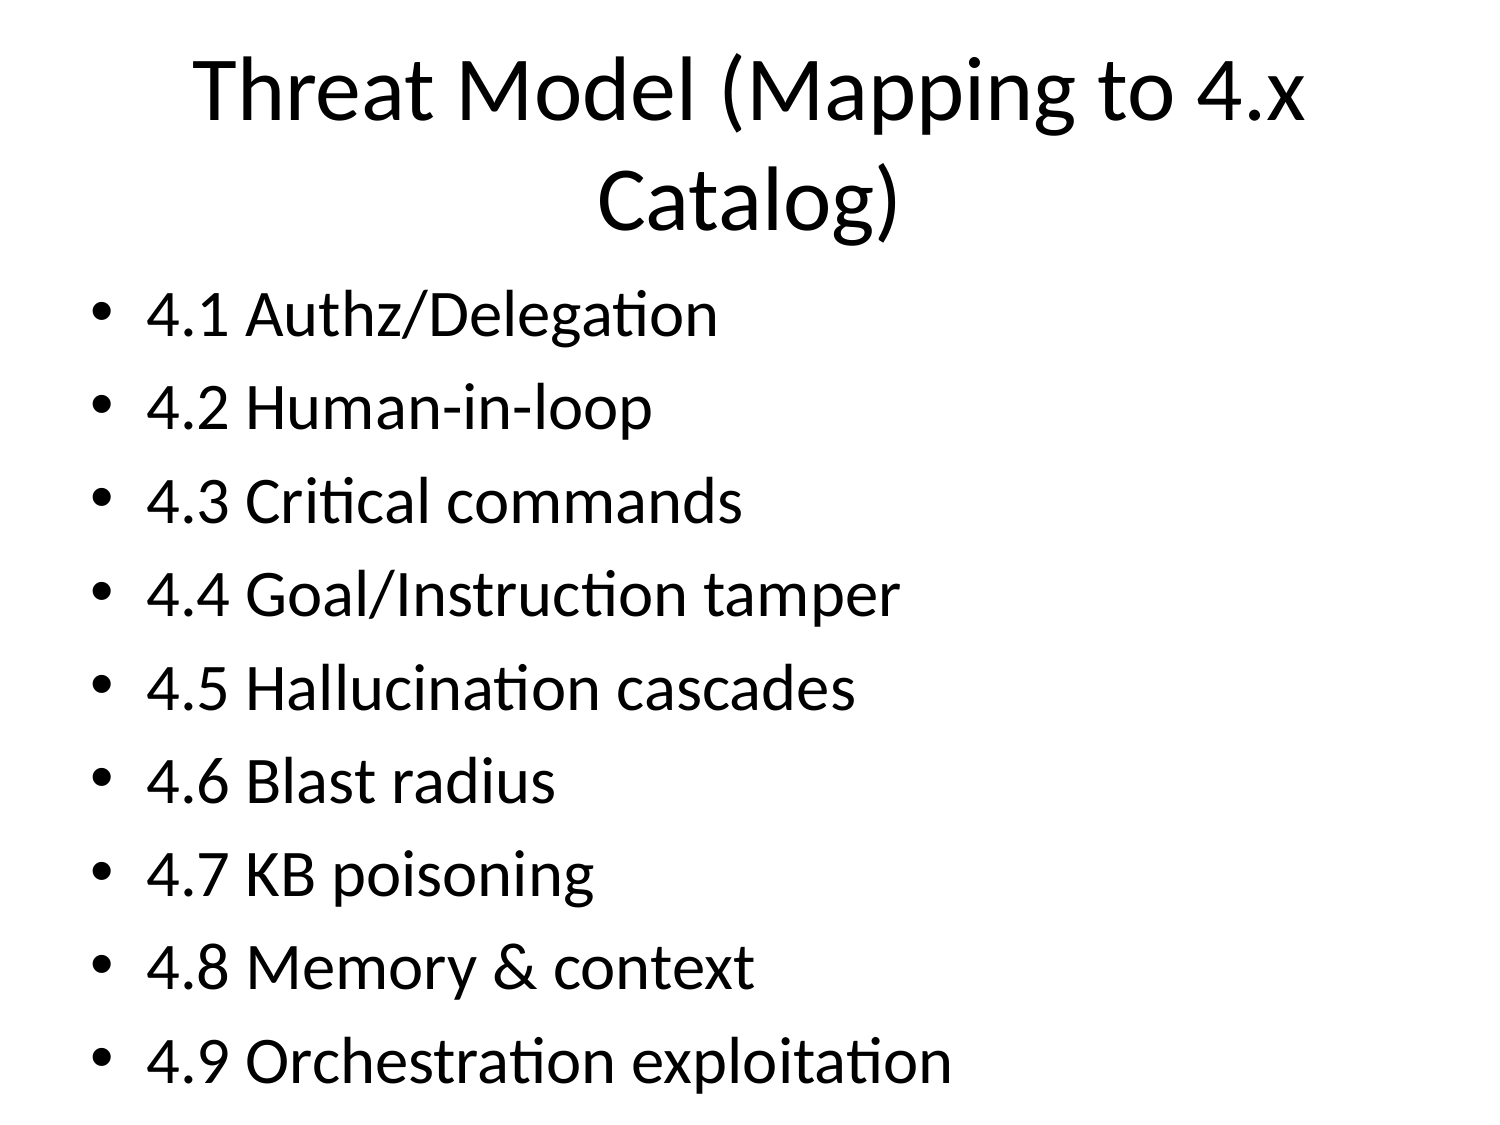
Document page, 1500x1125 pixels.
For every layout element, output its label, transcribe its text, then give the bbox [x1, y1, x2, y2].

title Threat Model (Mapping to 4.x Catalog) [75, 45, 1425, 233]
list 4.1 Authz/Delegation 4.2 Human-in-loop 4.3 Critical commands 4.4 Goal/Instruction tamper 4.5 Hallucination cascades 4.6 Blast radius 4.7 KB poisoning 4.8 Memory & context 4.9 Orchestration exploitation 4.10 DoS 4.11 Supply chain 4.12 Untraceability / log suppression [75, 262, 1425, 1005]
